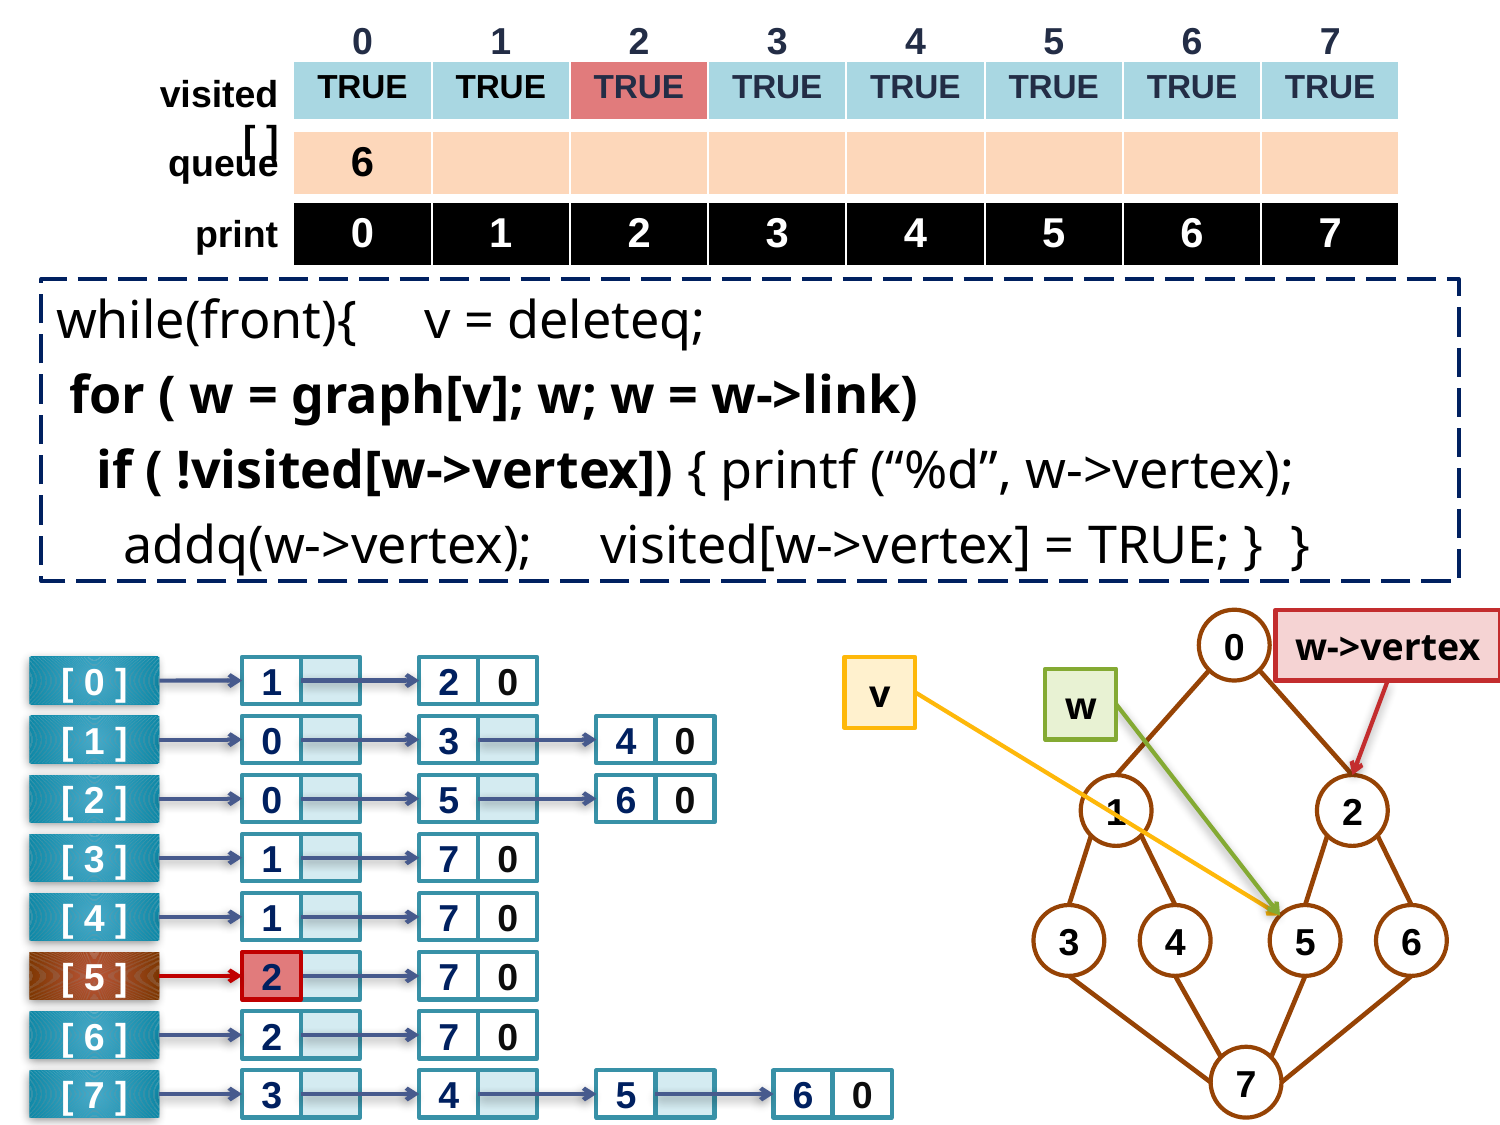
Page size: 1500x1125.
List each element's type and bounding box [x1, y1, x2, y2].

text_box [29, 1068, 894, 1120]
text_box [29, 655, 539, 706]
text_box [104, 62, 294, 192]
table_header [1262, 132, 1398, 194]
table_header [1262, 62, 1398, 119]
table_header [433, 132, 569, 194]
text_box [41, 278, 1459, 582]
table_header [294, 62, 431, 119]
table_header [1124, 203, 1260, 265]
table_header [847, 132, 984, 194]
table_header [709, 14, 845, 60]
table_header [1262, 203, 1398, 265]
table_header [1124, 14, 1260, 60]
table_header [709, 132, 845, 194]
text_box [29, 891, 539, 942]
table_header [847, 203, 984, 265]
text_box [29, 950, 539, 1002]
table_header [294, 203, 431, 265]
text_box [29, 714, 717, 765]
table_header [294, 14, 431, 60]
table_header [986, 132, 1122, 194]
text_box [29, 832, 539, 883]
table_header [1124, 62, 1260, 119]
table_header [986, 62, 1122, 119]
text_box [104, 202, 294, 263]
table_header [571, 62, 707, 119]
table_header [1124, 132, 1260, 194]
table_header [709, 203, 845, 265]
table_header [294, 132, 431, 194]
table_header [1262, 14, 1398, 60]
text_box [29, 773, 717, 824]
table_header [847, 14, 984, 60]
table_header [433, 14, 569, 60]
table_header [986, 203, 1122, 265]
text_box [842, 607, 1500, 1120]
table_header [709, 62, 845, 119]
table_header [433, 62, 569, 119]
table_header [571, 14, 707, 60]
table_header [847, 62, 984, 119]
table_header [986, 14, 1122, 60]
table_header [571, 203, 707, 265]
text_box [29, 1009, 539, 1061]
table_header [433, 203, 569, 265]
table_header [571, 132, 707, 194]
